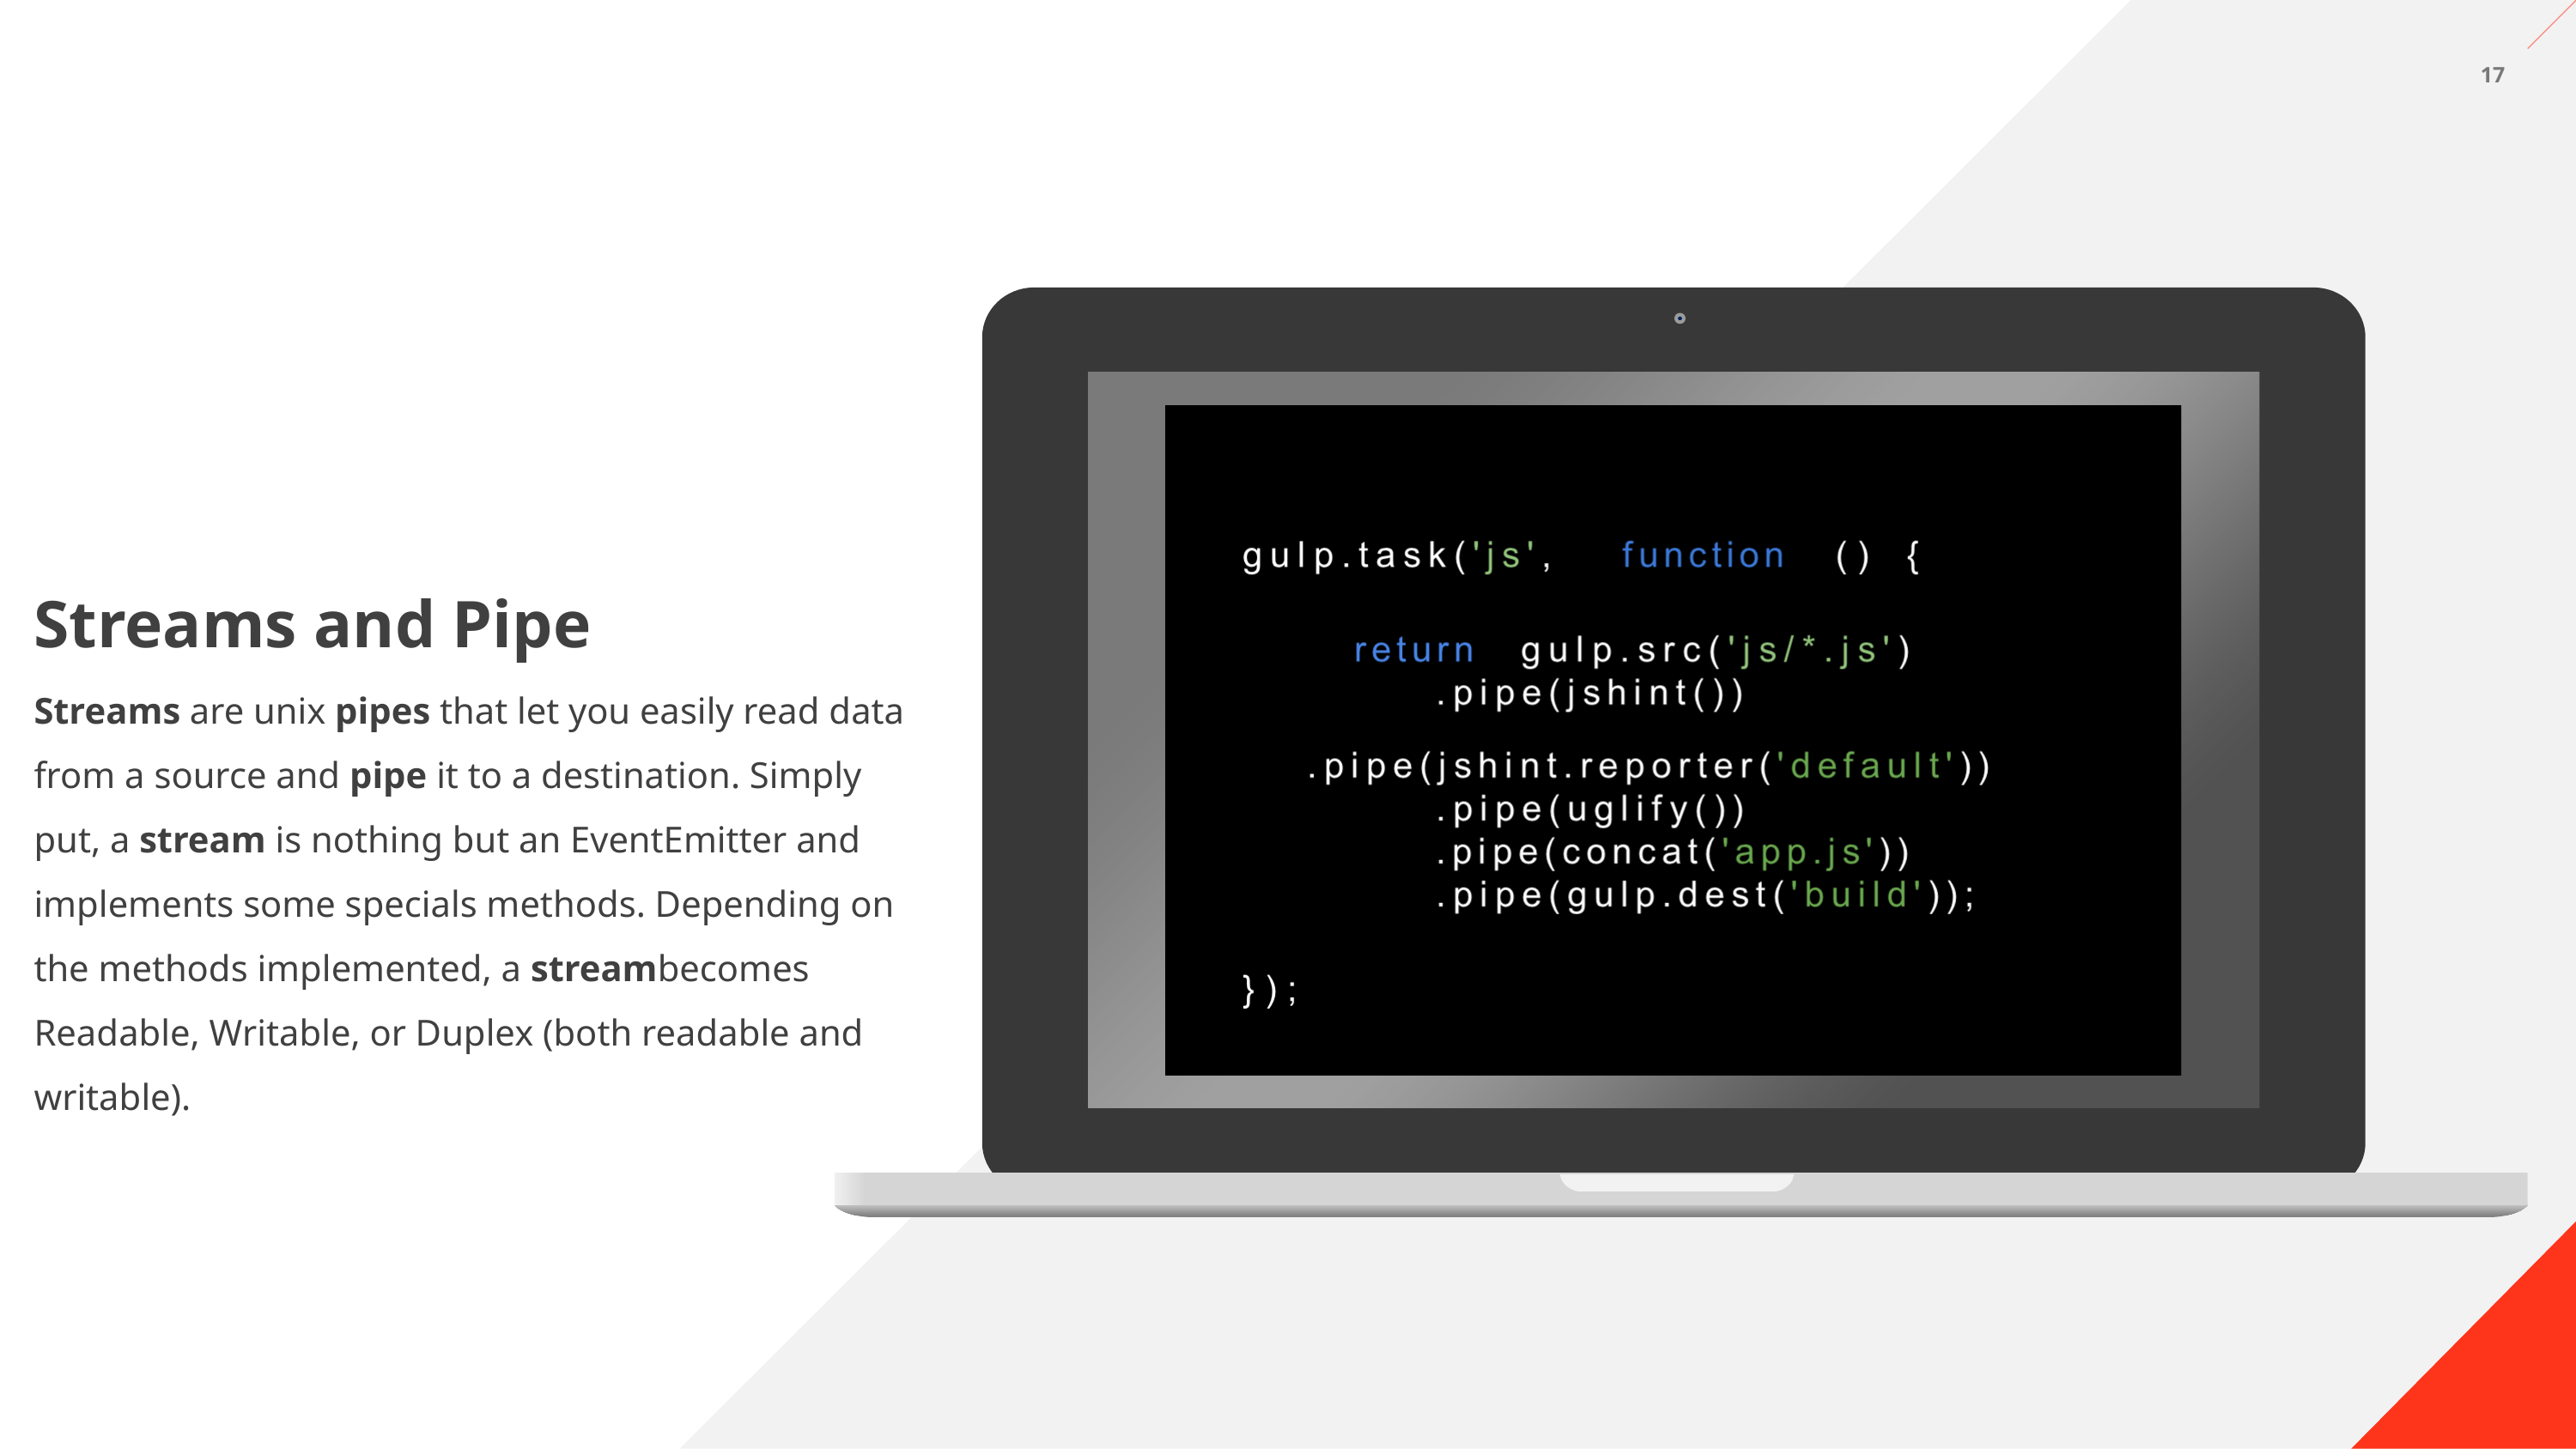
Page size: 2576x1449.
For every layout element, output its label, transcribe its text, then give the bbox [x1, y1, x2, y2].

text_box Streams are unix pipes that let you easily read data from a source and pipe it to a destination. Simply put, a stream is nothing but an EventEmitter and implements some specials methods. Depending on the methods implemented, a streambecomes Readable, Writable, or Duplex (both readable and writable). [21, 668, 934, 1281]
text_box [679, 0, 2576, 1449]
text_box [834, 287, 2528, 1218]
text_box [2351, 1221, 2576, 1449]
picture [1087, 372, 2260, 1108]
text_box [2527, 0, 2576, 49]
text_box Streams and Pipe [21, 591, 834, 668]
